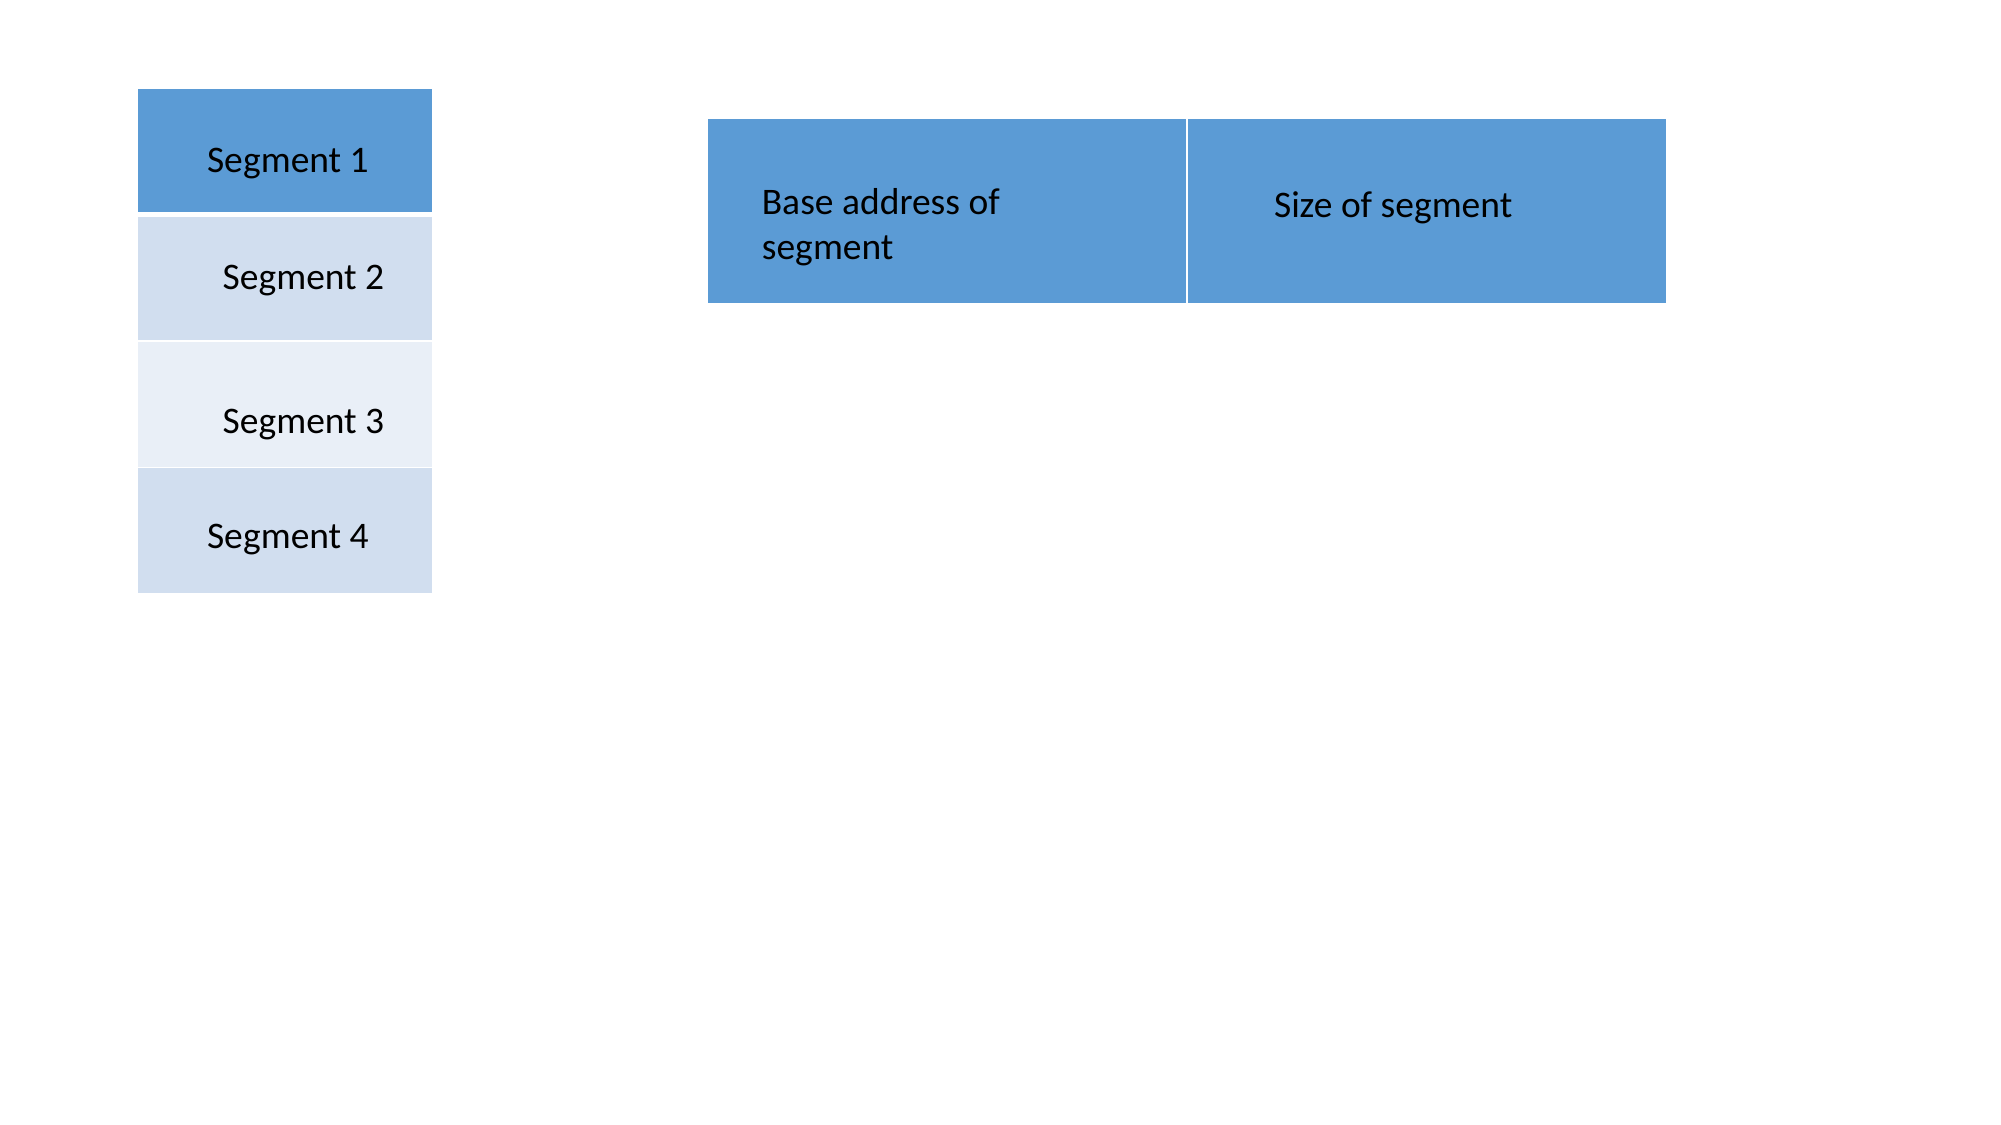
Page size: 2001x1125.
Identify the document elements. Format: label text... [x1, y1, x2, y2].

table_header [1188, 119, 1666, 303]
table_header [138, 89, 432, 212]
table_cell [138, 468, 432, 593]
text_box Segment 3 [207, 389, 414, 449]
text_box Segment 2 [207, 244, 414, 305]
text_box Segment 4 [192, 503, 414, 564]
table_cell [138, 217, 432, 340]
text_box Segment 1 [192, 127, 433, 188]
table_header [708, 119, 1186, 303]
text_box Base address of segment [747, 169, 1050, 275]
text_box Size of segment [1259, 172, 1602, 233]
table_cell [138, 342, 432, 467]
